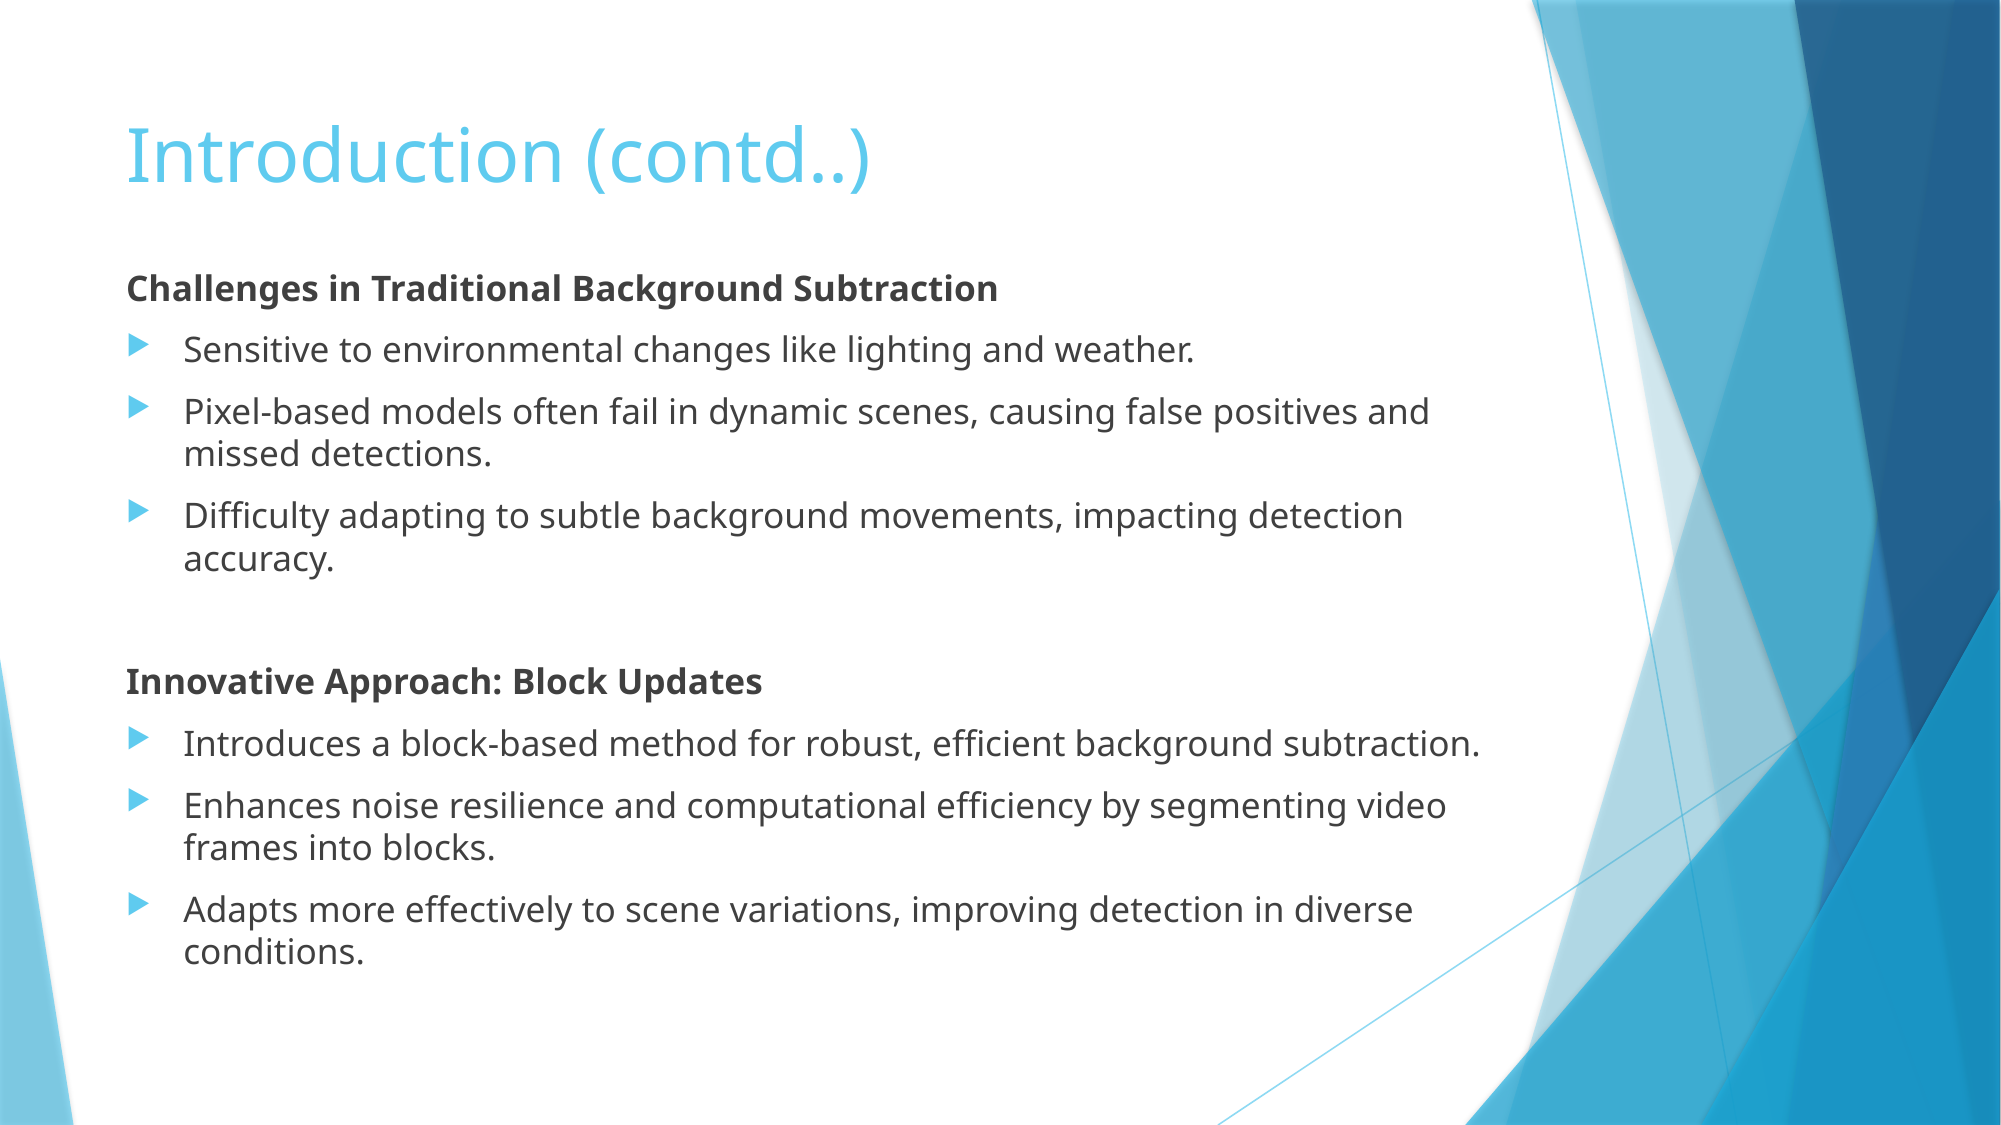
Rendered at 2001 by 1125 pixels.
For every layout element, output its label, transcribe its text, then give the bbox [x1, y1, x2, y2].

title Introduction (contd..) [111, 99, 1522, 233]
list Challenges in Traditional Background Subtraction Sensitive to environmental changes like lighting and weather. Pixel-based models often fail in dynamic scenes, causing false positives and missed detections. Difficulty adapting to subtle background movements, impacting detection accuracy. Innovative Approach: Block Updates Introduces a block-based method for robust, efficient background subtraction. Enhances noise resilience and computational efficiency by segmenting video frames into blocks. Adapts more effectively to scene variations, improving detection in diverse conditions. [111, 258, 1522, 992]
